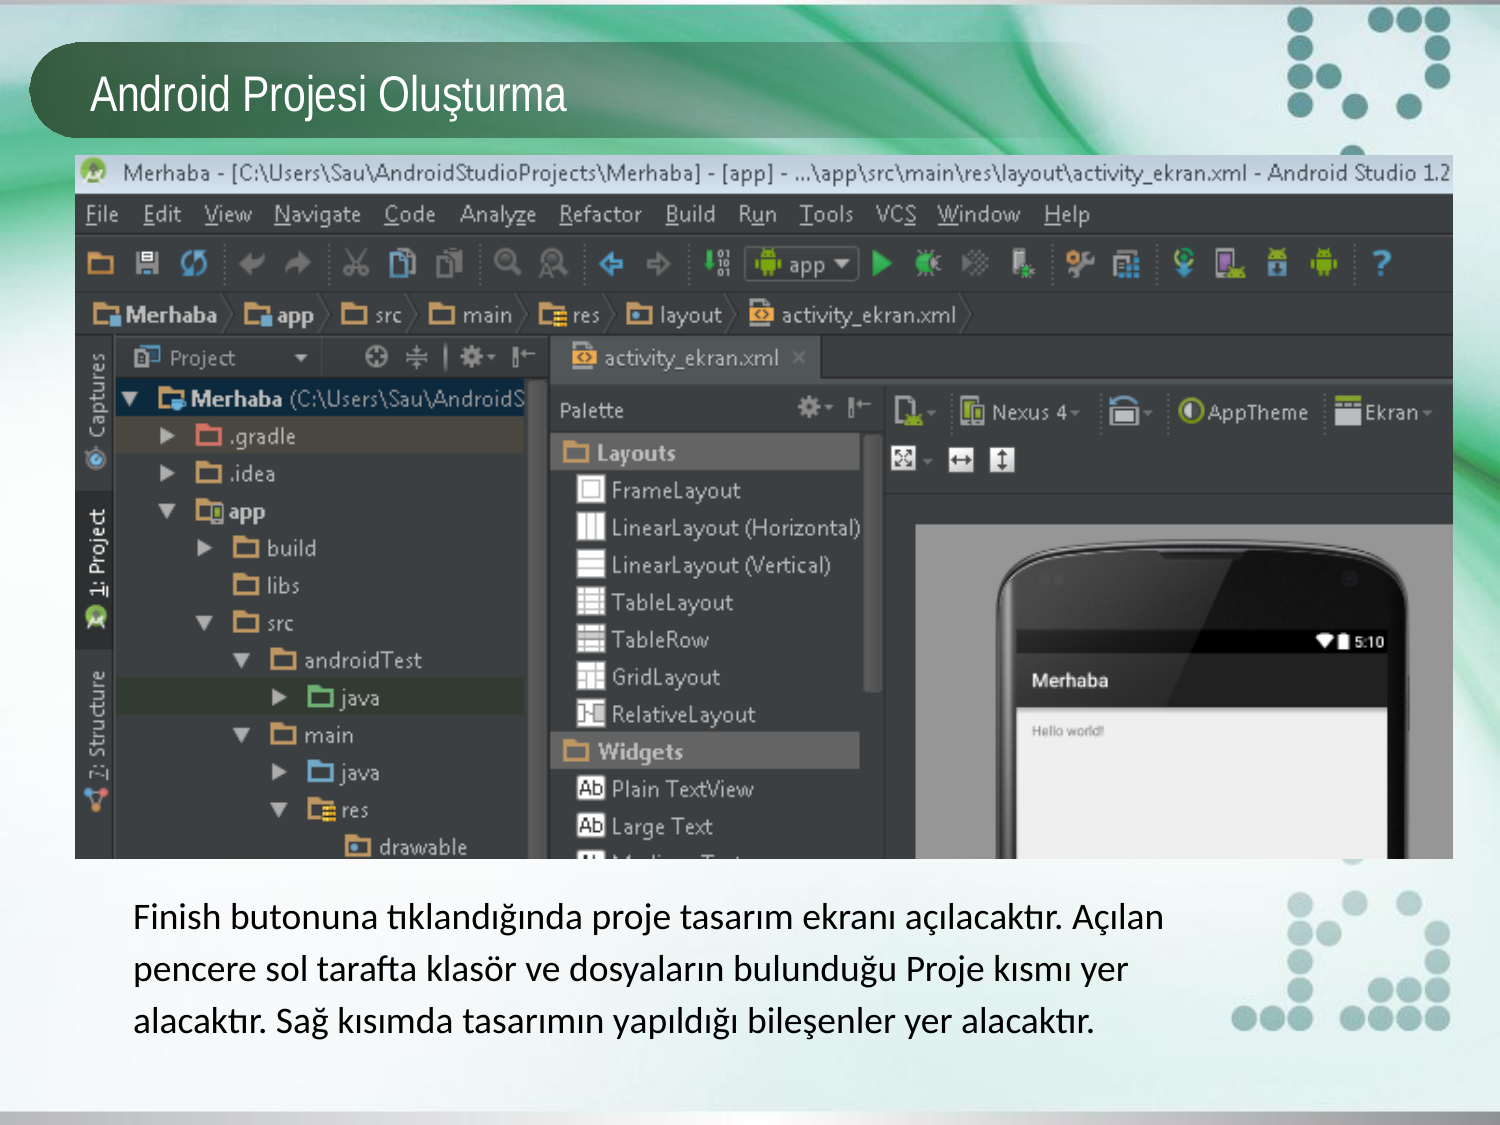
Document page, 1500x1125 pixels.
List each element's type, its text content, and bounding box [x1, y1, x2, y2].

title Android Projesi Oluşturma [75, 43, 1425, 141]
text_box Finish butonuna tıklandığında proje tasarım ekranı açılacaktır. Açılan pencere sol tarafta klasör ve dosyaların bulunduğu Proje kısmı yer alacaktır. Sağ kısımda tasarımın yapıldığı bileşenler yer alacaktır. [118, 877, 1276, 1015]
text_box [29, 42, 1080, 138]
picture [0, 0, 1500, 1125]
